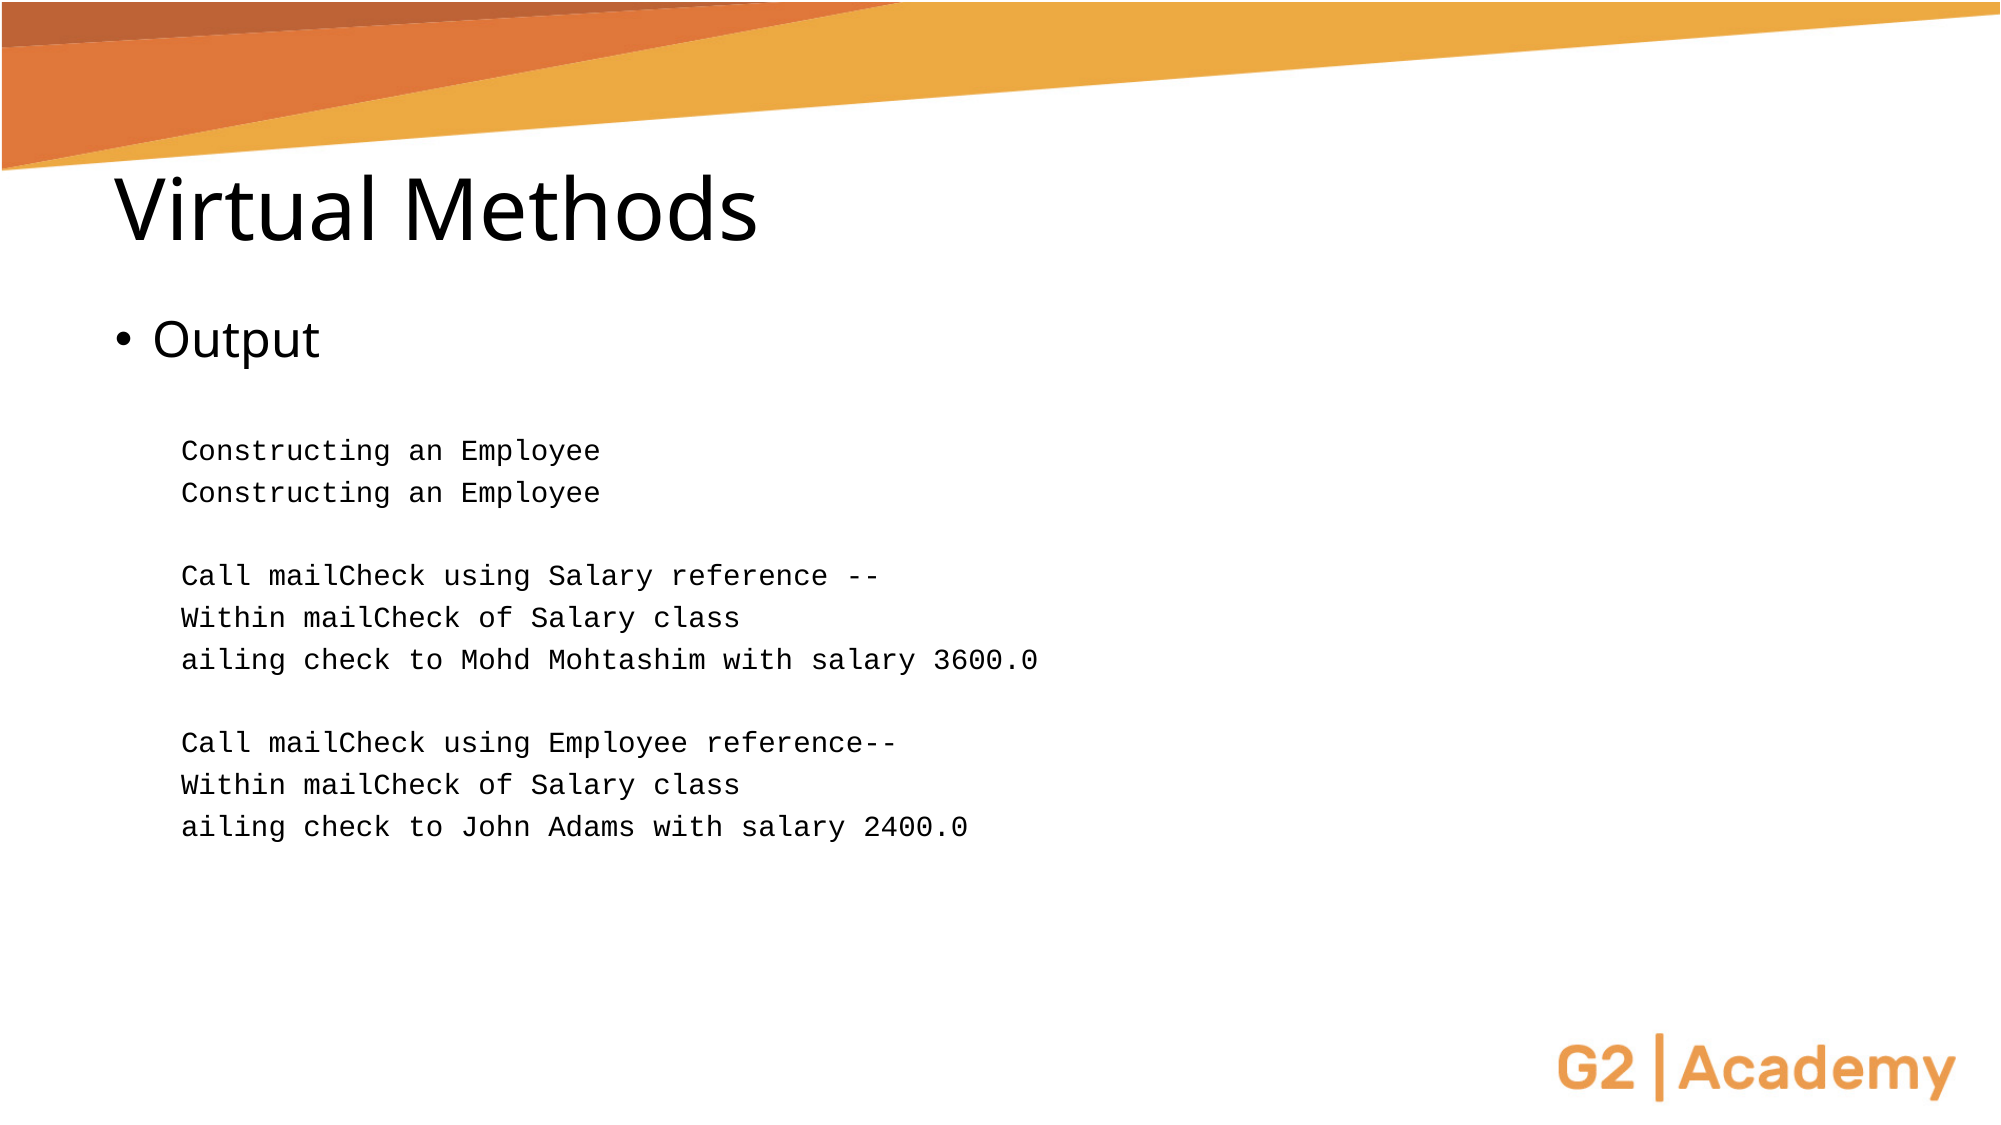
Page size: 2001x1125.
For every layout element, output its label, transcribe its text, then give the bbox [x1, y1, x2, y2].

list Output Constructing an Employee Constructing an Employee Call mailCheck using Salary reference -- Within mailCheck of Salary class ailing check to Mohd Mohtashim with salary 3600.0 Call mailCheck using Employee reference-- Within mailCheck of Salary class ailing check to John Adams with salary 2400.0 [99, 306, 1900, 1069]
picture [1, 2, 2000, 1125]
title Virtual Methods [99, 158, 1900, 267]
